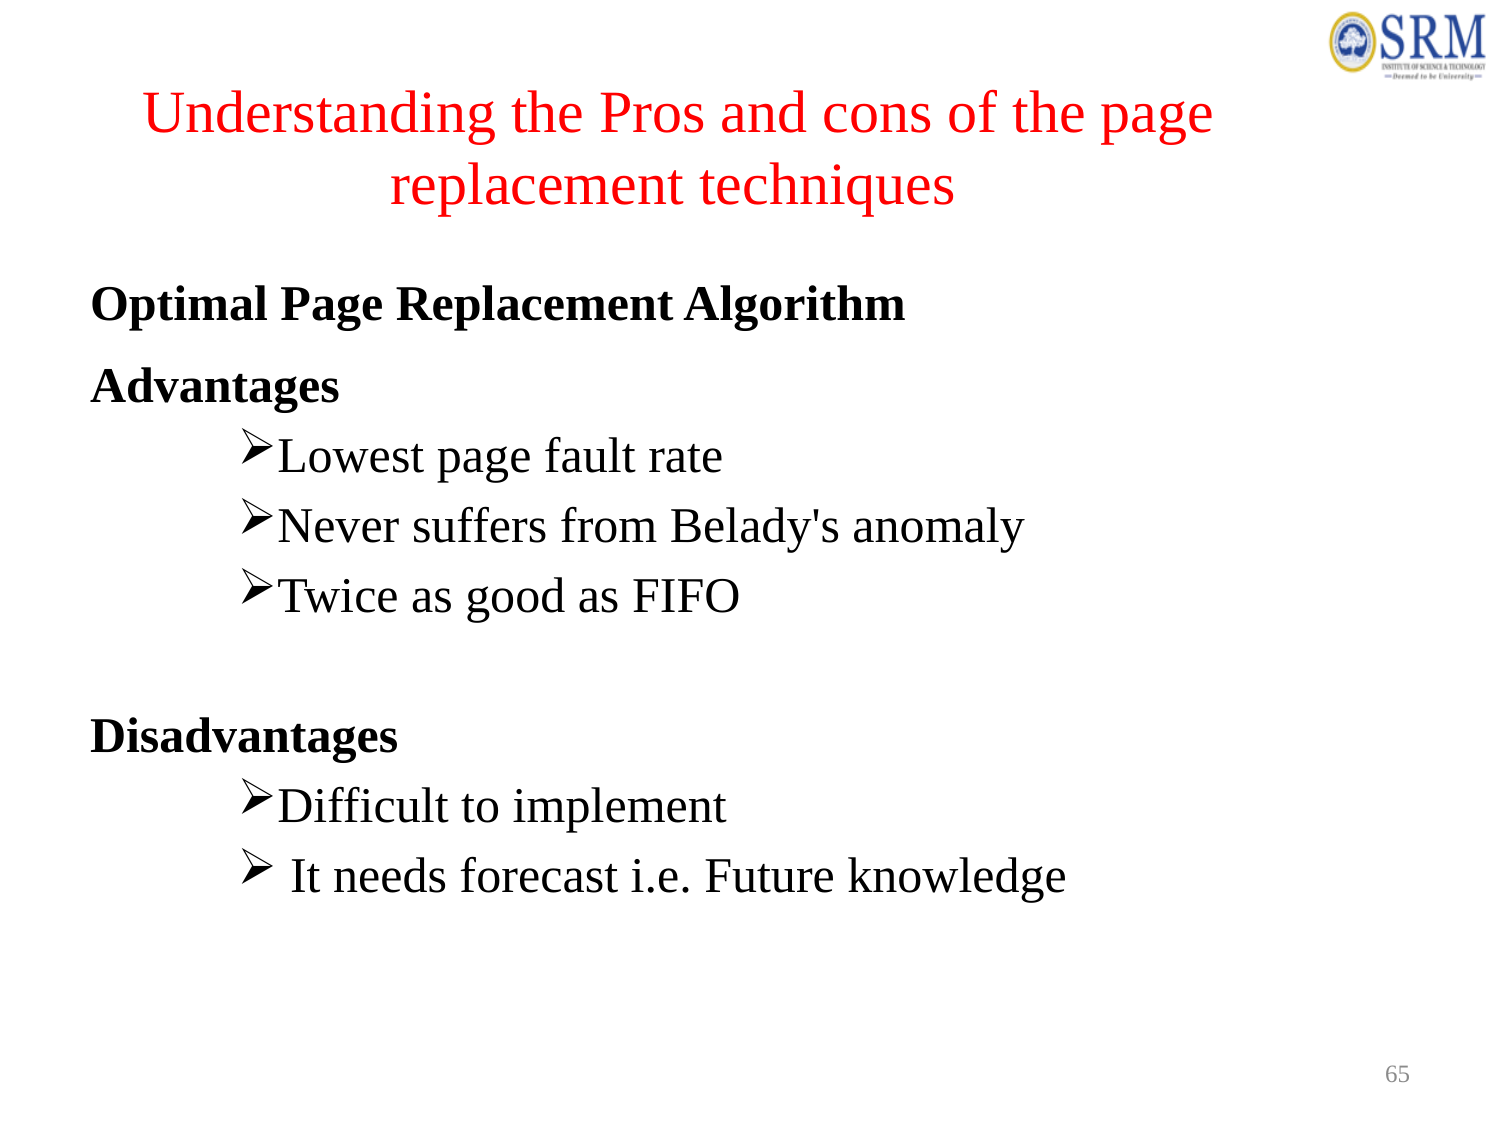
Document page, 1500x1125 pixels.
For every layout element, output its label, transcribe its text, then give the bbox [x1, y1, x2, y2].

slide_number 65 [1074, 1042, 1425, 1103]
list Optimal Page Replacement Algorithm Advantages Lowest page fault rate Never suffers from Belady's anomaly Twice as good as FIFO Disadvantages Difficult to implement It needs forecast i.e. Future knowledge [75, 262, 1425, 1005]
picture [1304, 8, 1500, 115]
text_box Understanding the Pros and cons of the page replacement techniques [3, 64, 1354, 252]
